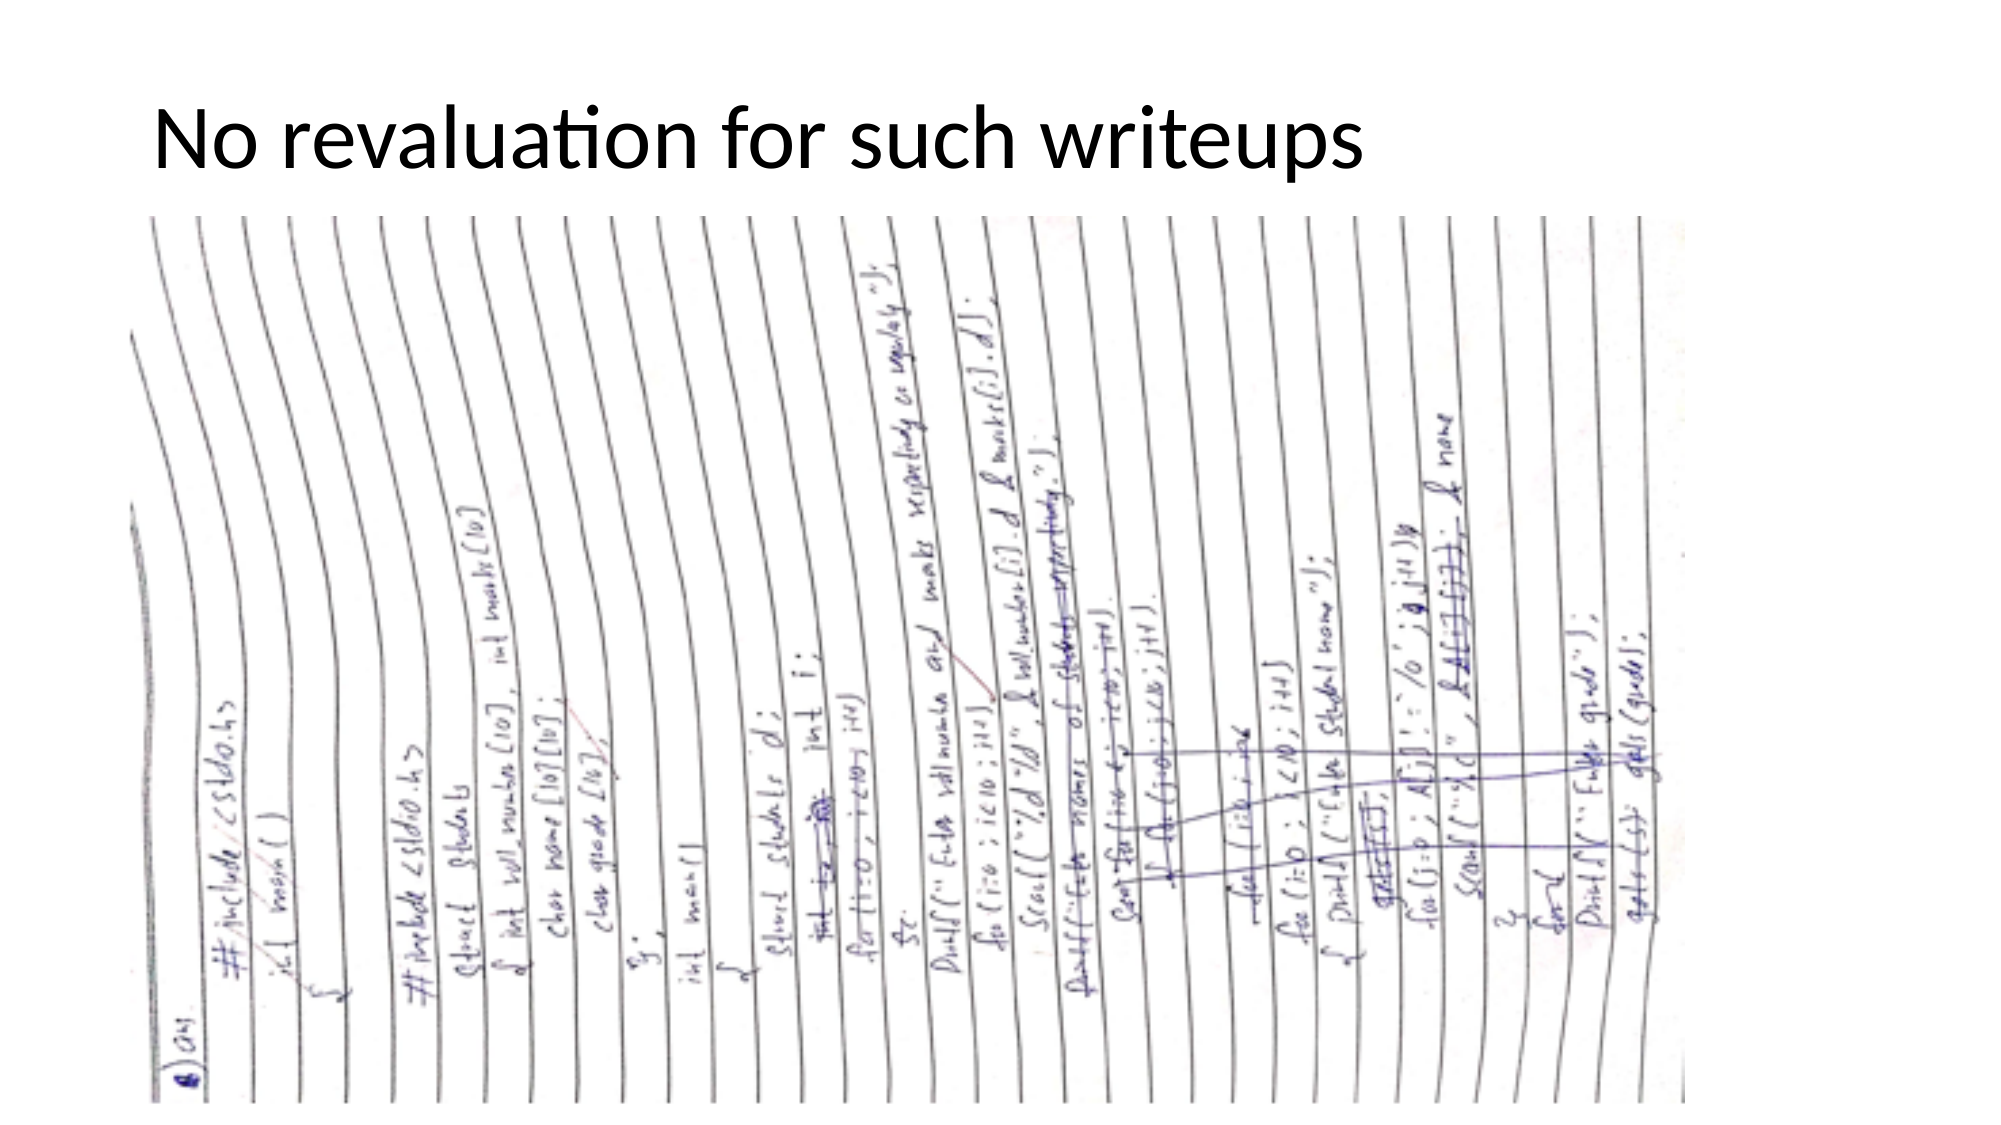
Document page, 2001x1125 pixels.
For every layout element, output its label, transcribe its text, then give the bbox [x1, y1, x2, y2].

title No revaluation for such writeups [137, 59, 1863, 217]
picture [115, 216, 1685, 1123]
